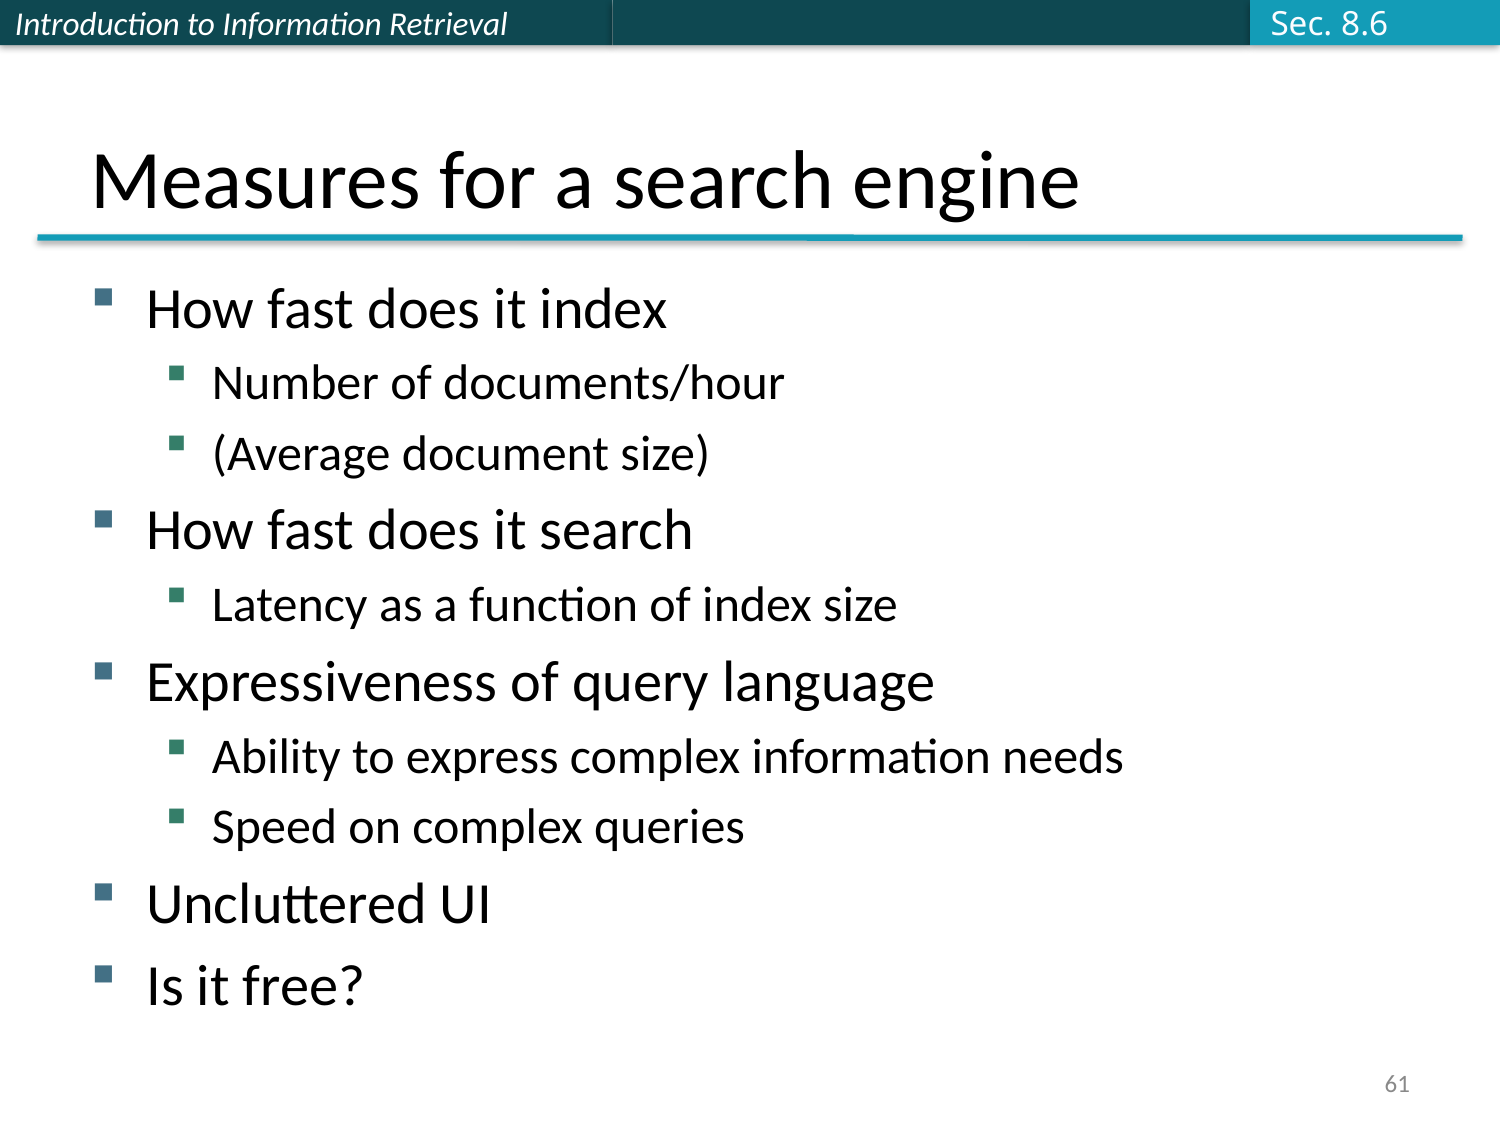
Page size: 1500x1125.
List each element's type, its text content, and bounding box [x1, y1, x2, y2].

slide_number 61 [1074, 1063, 1425, 1103]
title Measures for a search engine [75, 45, 1425, 233]
list How fast does it index Number of documents/hour (Average document size) How fast does it search Latency as a function of index size Expressiveness of query language Ability to express complex information needs Speed on complex queries Uncluttered UI Is it free? [75, 262, 1425, 1063]
text_box Sec. 8.6 [1255, 0, 1404, 50]
